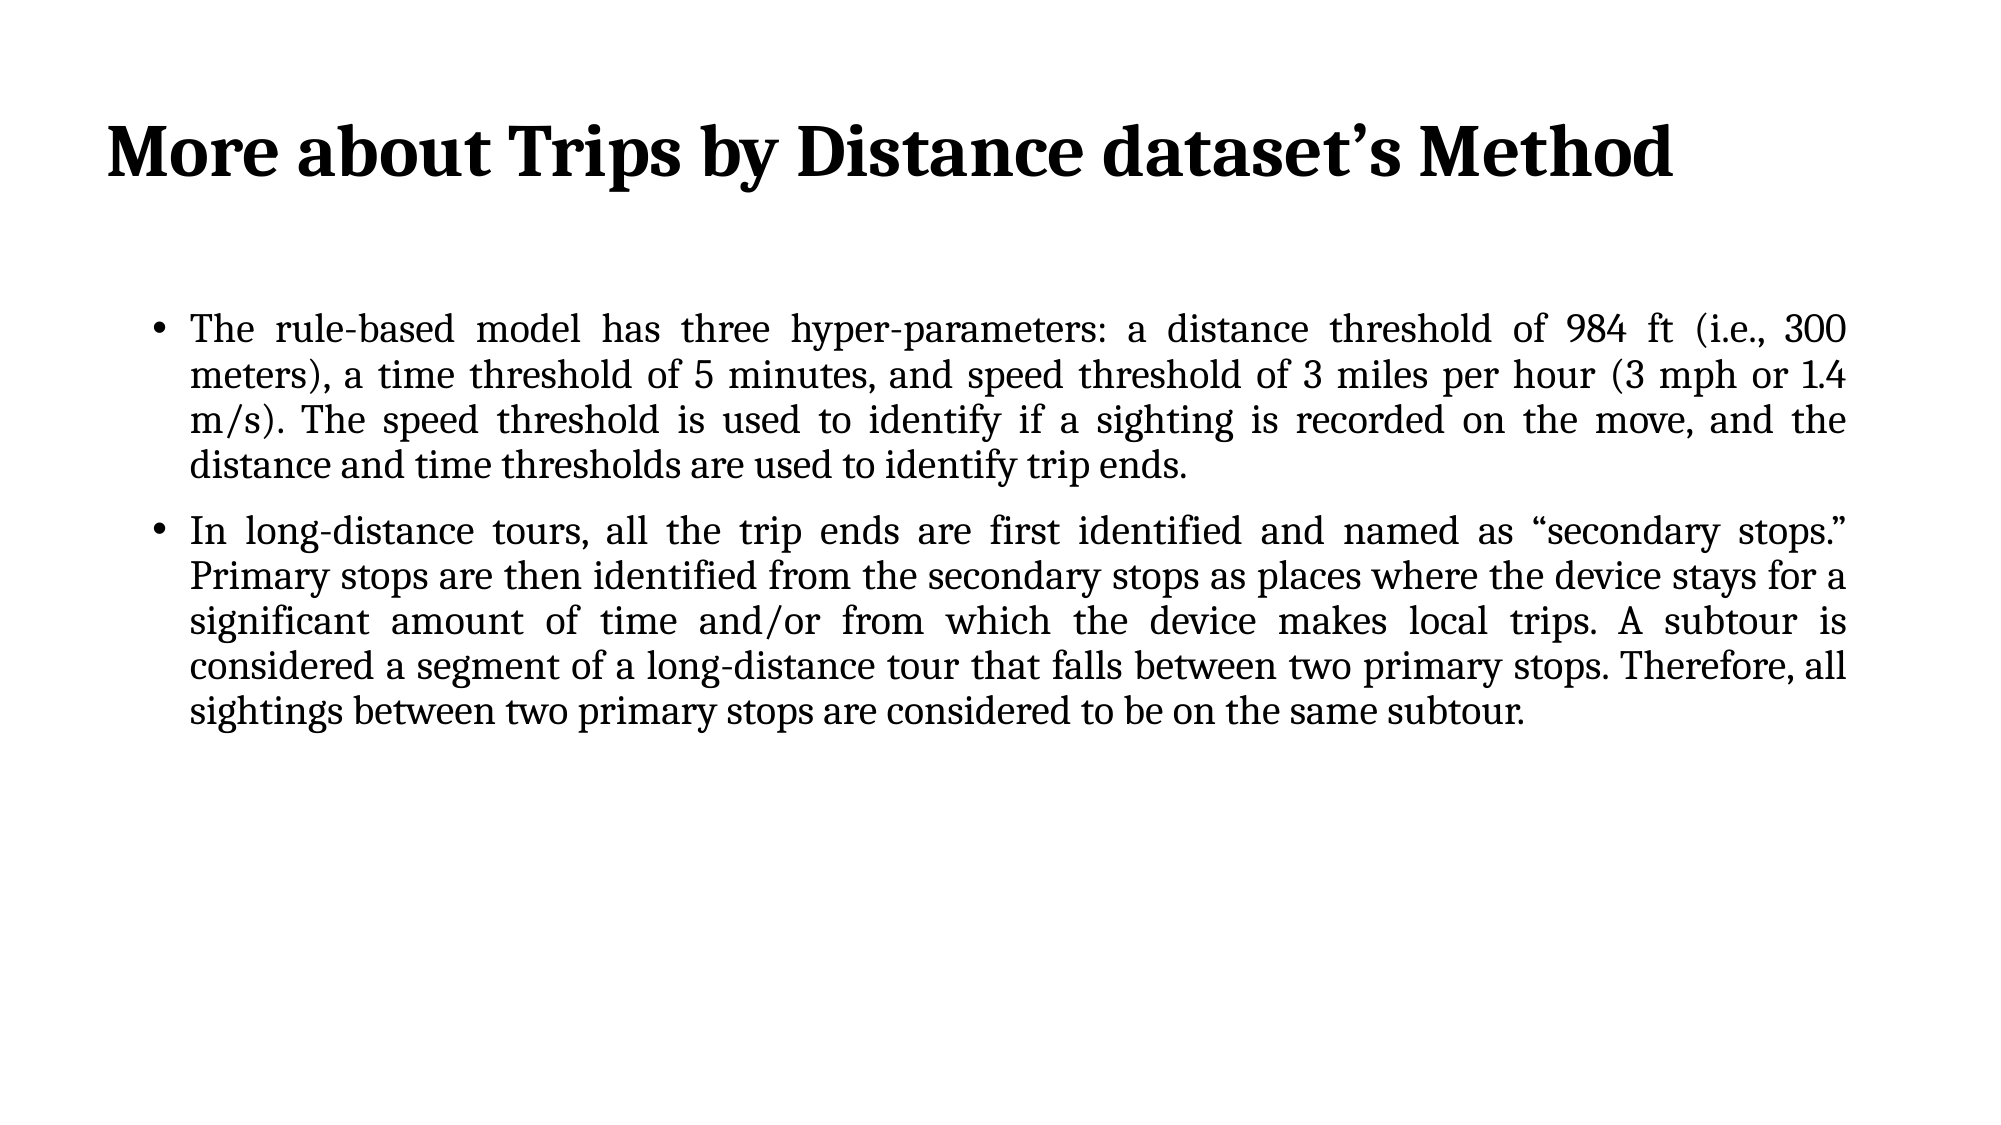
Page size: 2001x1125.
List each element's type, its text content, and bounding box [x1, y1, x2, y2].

list The rule-based model has three hyper-parameters: a distance threshold of 984 ft (i.e., 300 meters), a time threshold of 5 minutes, and speed threshold of 3 miles per hour (3 mph or 1.4 m/s). The speed threshold is used to identify if a sighting is recorded on the move, and the distance and time thresholds are used to identify trip ends. In long-distance tours, all the trip ends are first identified and named as “secondary stops.” Primary stops are then identified from the secondary stops as places where the device stays for a significant amount of time and/or from which the device makes local trips. A subtour is considered a segment of a long-distance tour that falls between two primary stops. Therefore, all sightings between two primary stops are considered to be on the same subtour. [137, 299, 1863, 1014]
title More about Trips by Distance dataset’s Method [91, 44, 1909, 261]
